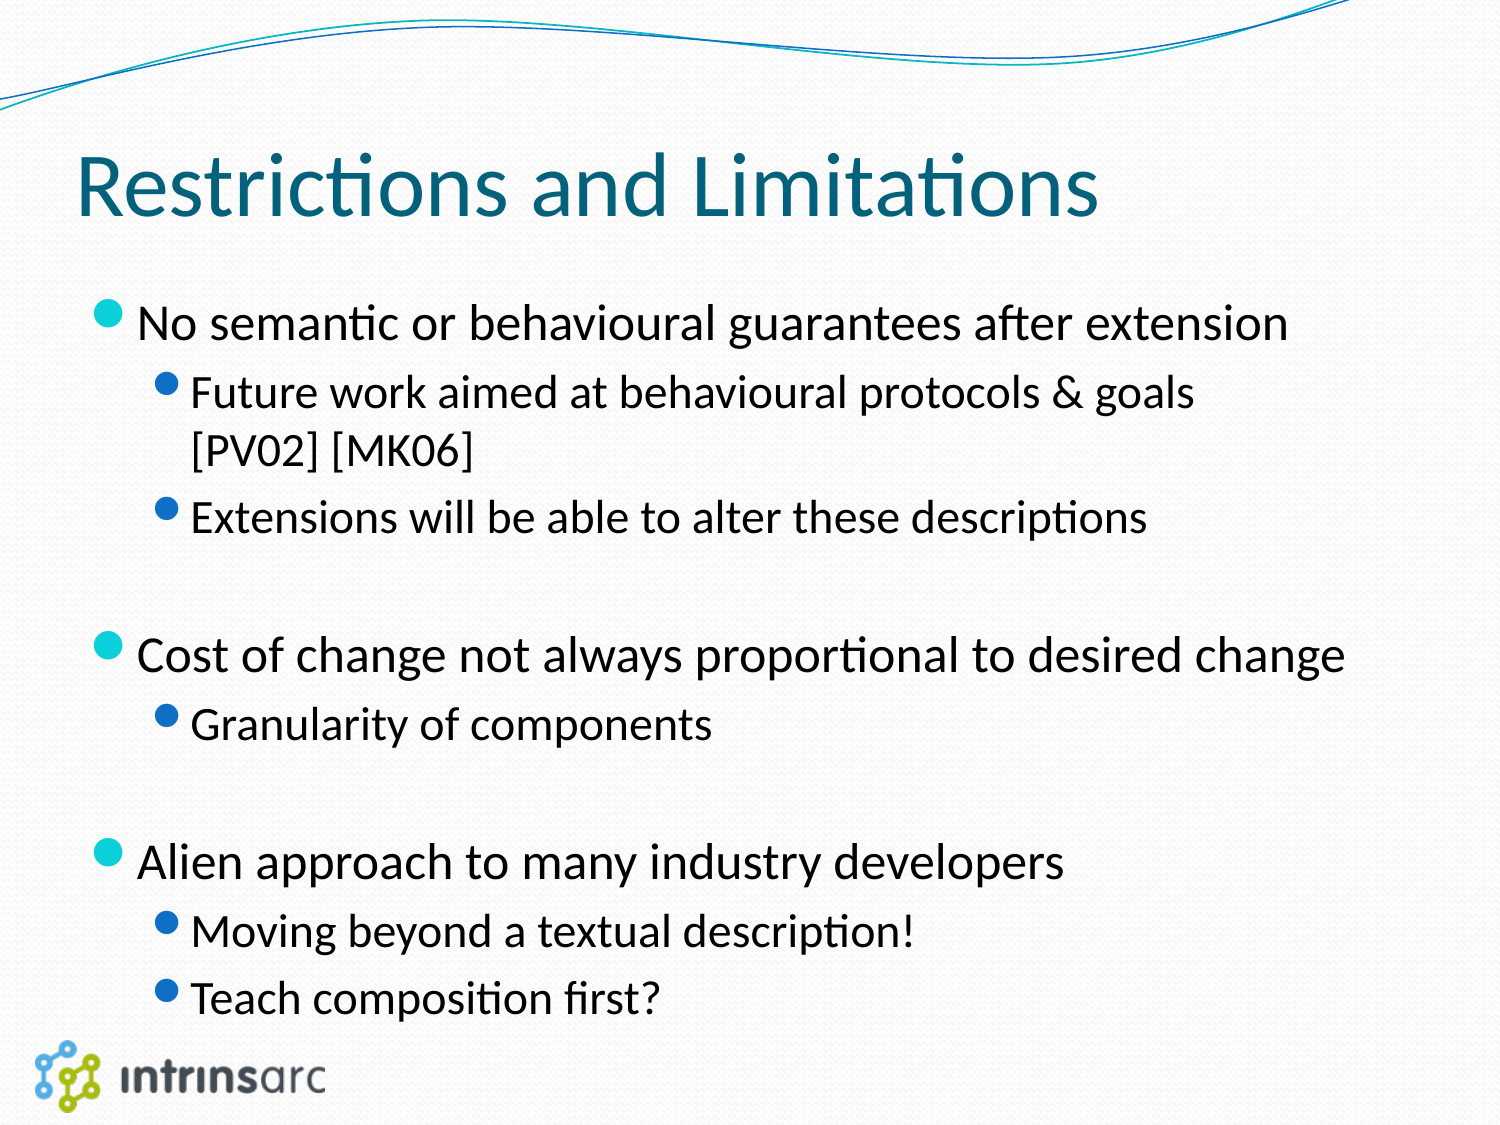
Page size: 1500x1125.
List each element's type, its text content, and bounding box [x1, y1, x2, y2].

picture [35, 997, 325, 1114]
list No semantic or behavioural guarantees after extension Future work aimed at behavioural protocols & goals [PV02] [MK06] Extensions will be able to alter these descriptions Cost of change not always proportional to desired change Granularity of components Alien approach to many industry developers Moving beyond a textual description! Teach composition first? [75, 281, 1425, 1038]
title Restrictions and Limitations [75, 82, 1425, 235]
